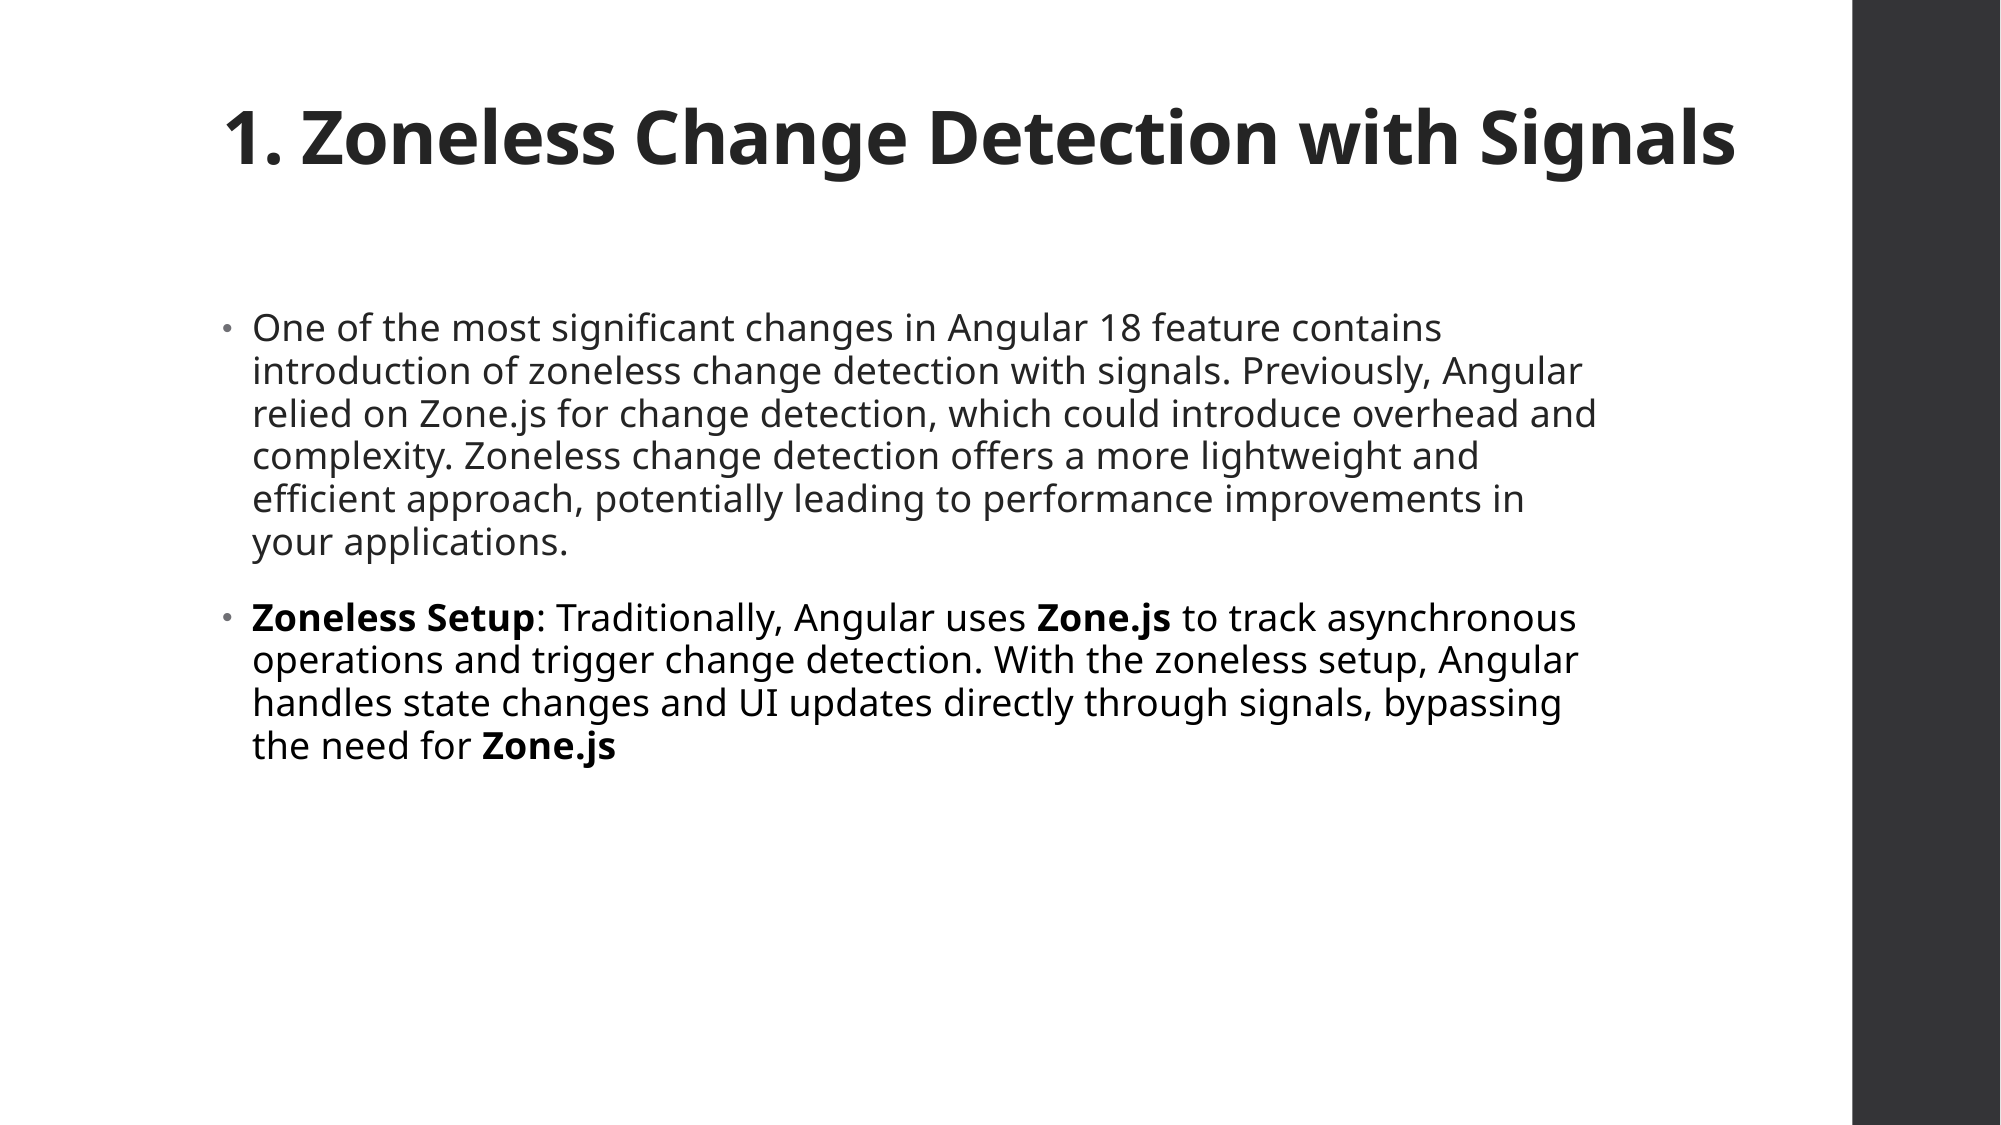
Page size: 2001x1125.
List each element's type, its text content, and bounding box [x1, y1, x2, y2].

list One of the most significant changes in Angular 18 feature contains introduction of zoneless change detection with signals. Previously, Angular relied on Zone.js for change detection, which could introduce overhead and complexity. Zoneless change detection offers a more lightweight and efficient approach, potentially leading to performance improvements in your applications. Zoneless Setup: Traditionally, Angular uses Zone.js to track asynchronous operations and trigger change detection. With the zoneless setup, Angular handles state changes and UI updates directly through signals, bypassing the need for Zone.js [206, 299, 1617, 1014]
title 1. Zoneless Change Detection with Signals [206, 60, 1797, 278]
